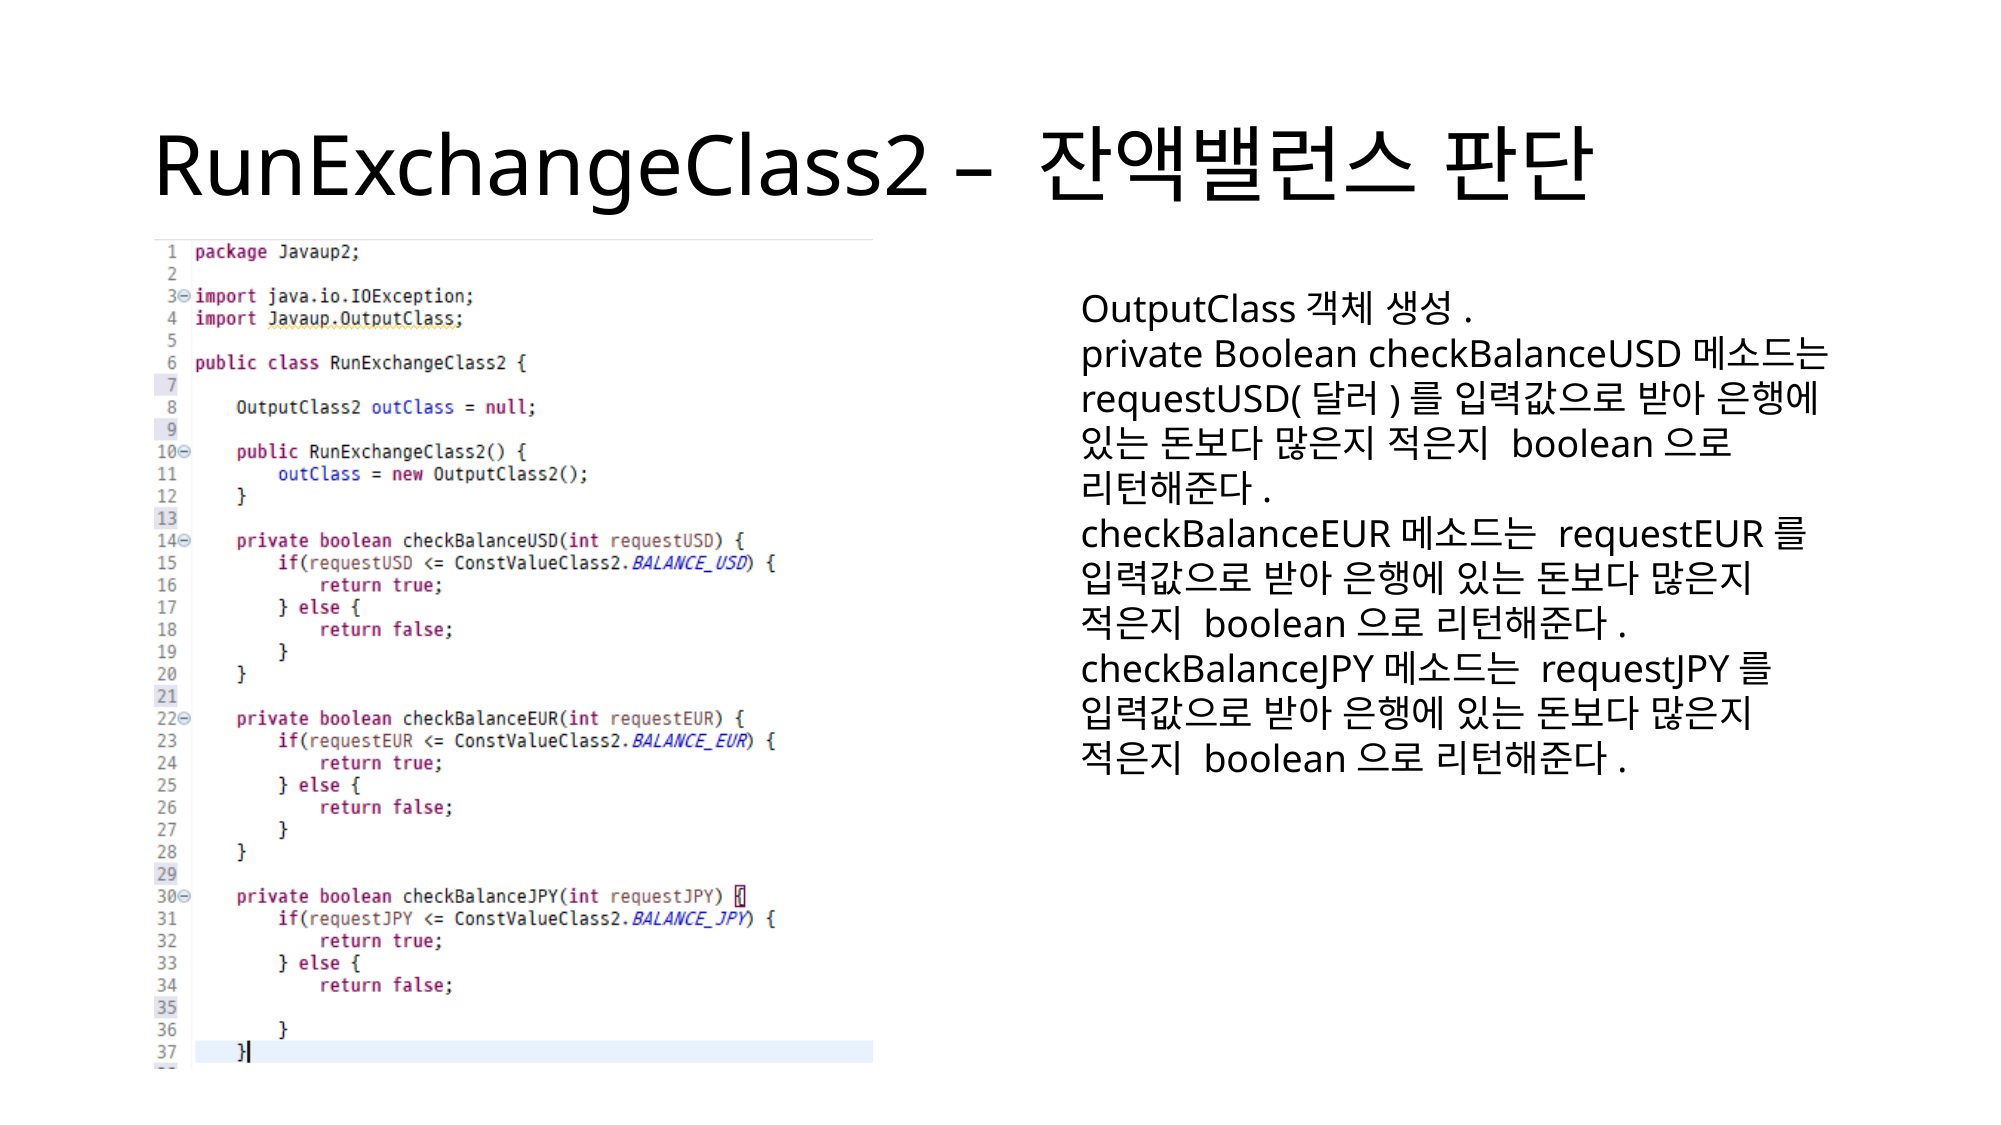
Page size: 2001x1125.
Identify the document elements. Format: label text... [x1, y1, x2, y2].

picture [154, 239, 873, 1069]
title RunExchangeClass2 – 잔액밸런스 판단 [137, 59, 1863, 278]
text_box OutputClass객체 생성. private Boolean checkBalanceUSD메소드는 requestUSD(달러)를 입력값으로 받아 은행에 있는 돈보다 많은지 적은지 boolean으로 리턴해준다. checkBalanceEUR메소드는 requestEUR를 입력값으로 받아 은행에 있는 돈보다 많은지 적은지 boolean으로 리턴해준다. checkBalanceJPY메소드는 requestJPY를 입력값으로 받아 은행에 있는 돈보다 많은지 적은지 boolean으로 리턴해준다. [1065, 277, 1863, 787]
